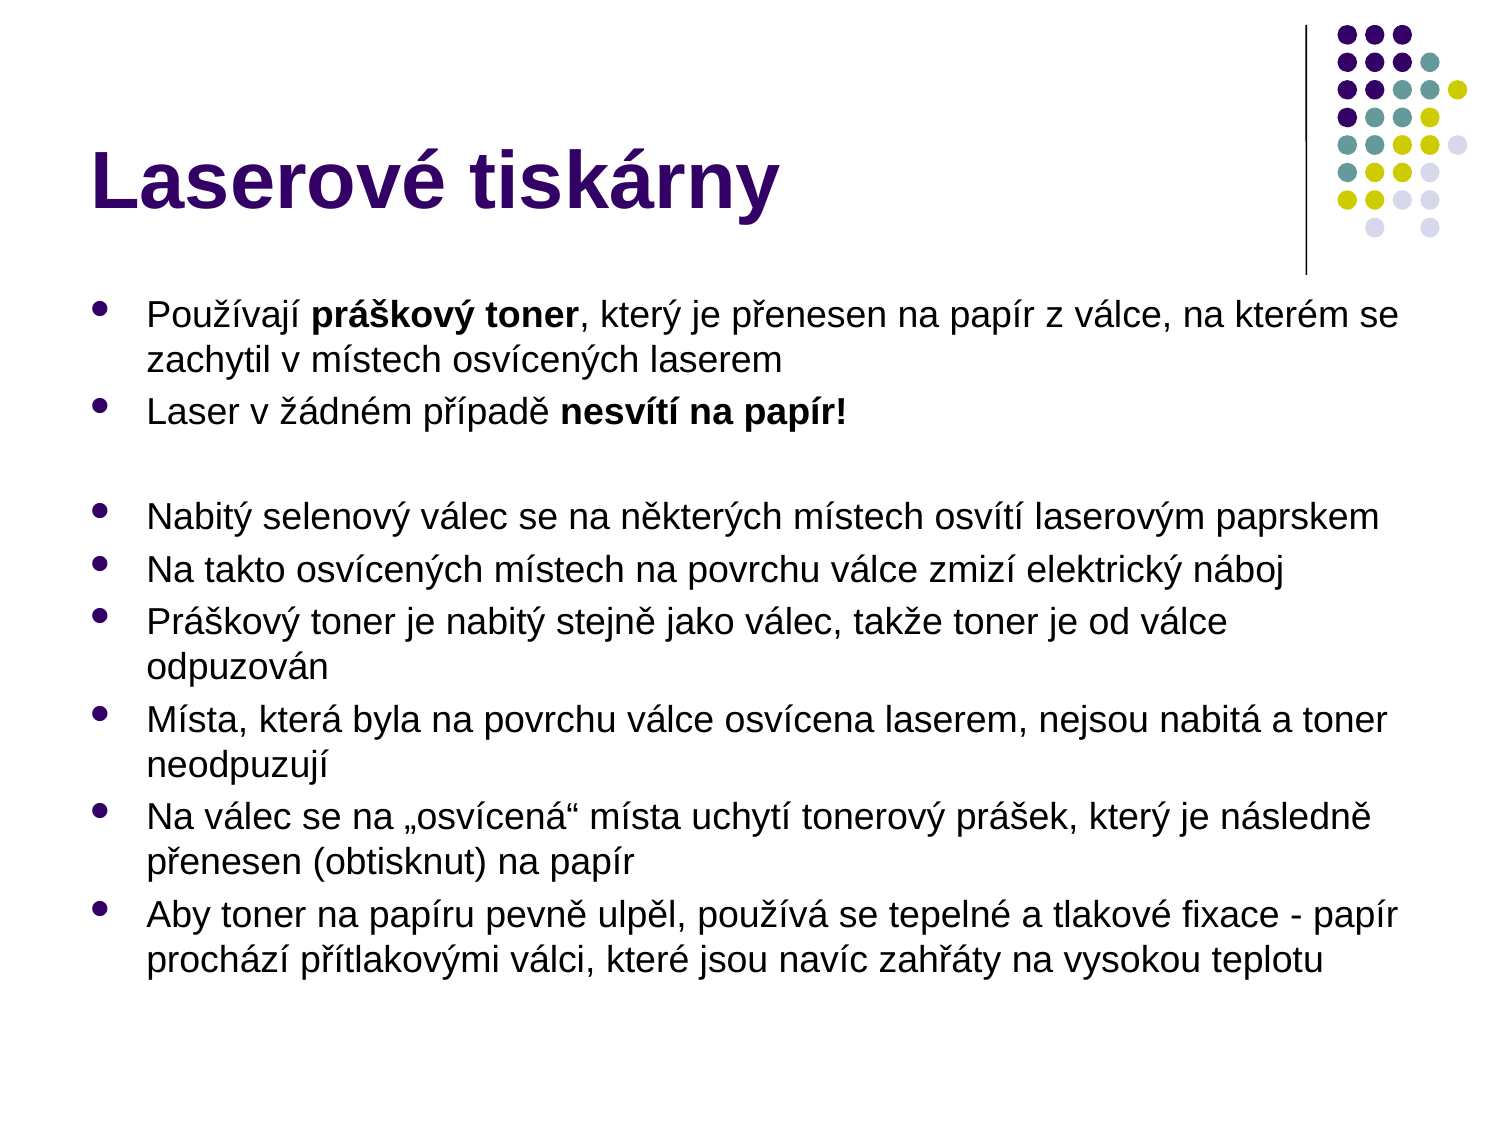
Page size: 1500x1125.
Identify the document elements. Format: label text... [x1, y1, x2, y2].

list Používají práškový toner, který je přenesen na papír z válce, na kterém se zachytil v místech osvícených laserem Laser v žádném případě nesvítí na papír! Nabitý selenový válec se na některých místech osvítí laserovým paprskem Na takto osvícených místech na povrchu válce zmizí elektrický náboj Práškový toner je nabitý stejně jako válec, takže toner je od válce odpuzován Místa, která byla na povrchu válce osvícena laserem, nejsou nabitá a toner neodpuzují Na válec se na „osvícená“ místa uchytí tonerový prášek, který je následně přenesen (obtisknut) na papír Aby toner na papíru pevně ulpěl, používá se tepelné a tlakové fixace - papír prochází přítlakovými válci, které jsou navíc zahřáty na vysokou teplotu [75, 282, 1425, 1006]
title Laserové tiskárny [75, 20, 1313, 233]
